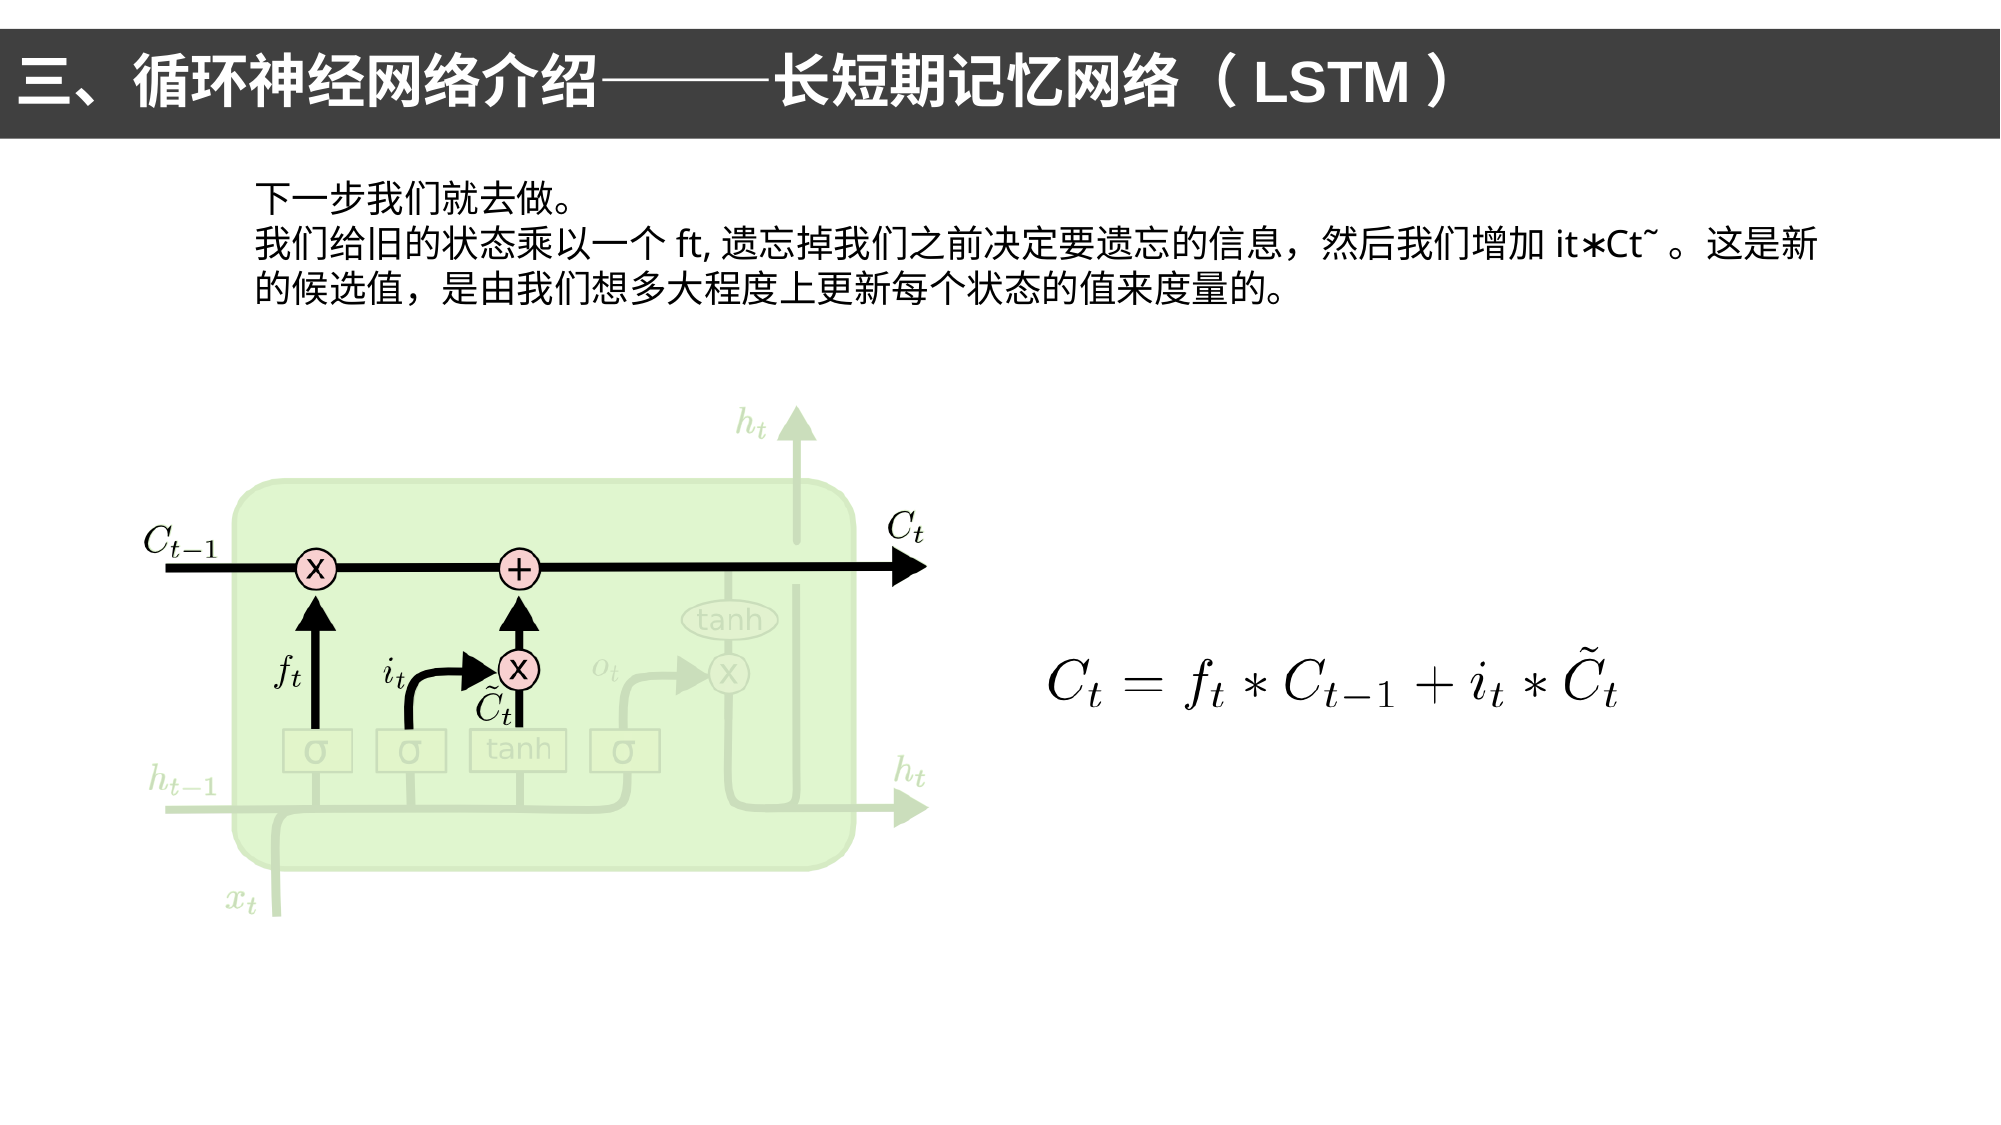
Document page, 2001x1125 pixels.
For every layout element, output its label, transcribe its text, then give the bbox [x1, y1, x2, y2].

text_box 下一步我们就去做。 我们给旧的状态乘以一个ft,遗忘掉我们之前决定要遗忘的信息，然后我们增加it∗Ct˜。这是新的候选值，是由我们想多大程度上更新每个状态的值来度量的。 [239, 167, 1844, 318]
text_box 三、循环神经网络介绍———长短期记忆网络（LSTM） [1, 37, 1499, 122]
picture [123, 390, 1844, 923]
